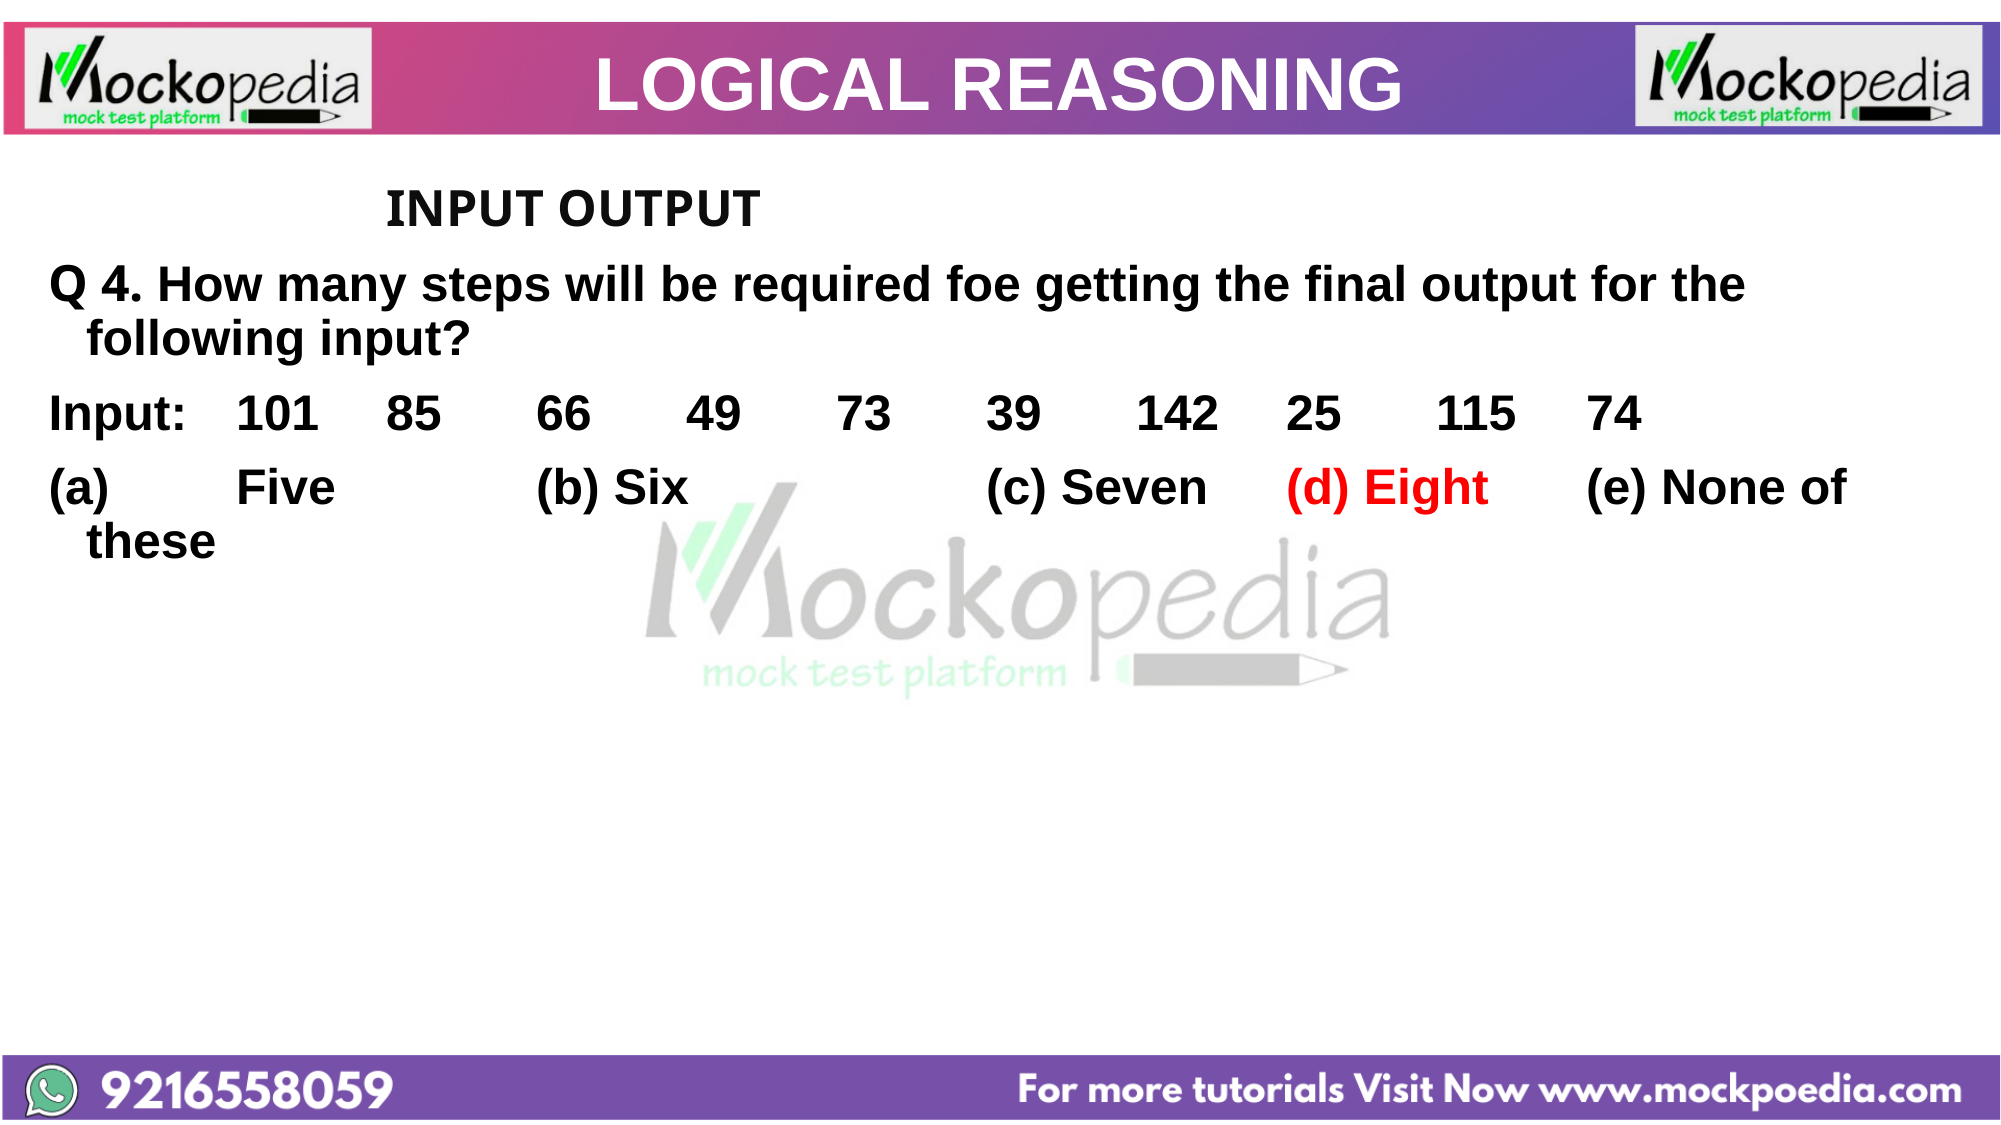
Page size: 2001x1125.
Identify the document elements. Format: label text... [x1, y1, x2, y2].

picture [0, 0, 2001, 1125]
title LOGICAL REASONING [41, 31, 1959, 142]
list INPUT OUTPUT Q 4. How many steps will be required foe getting the final output for the following input? Input: 101 85 66 49 73 39 142 25 115 74 (a) Five (b) Six (c) Seven (d) Eight (e) None of these [33, 175, 1959, 1053]
